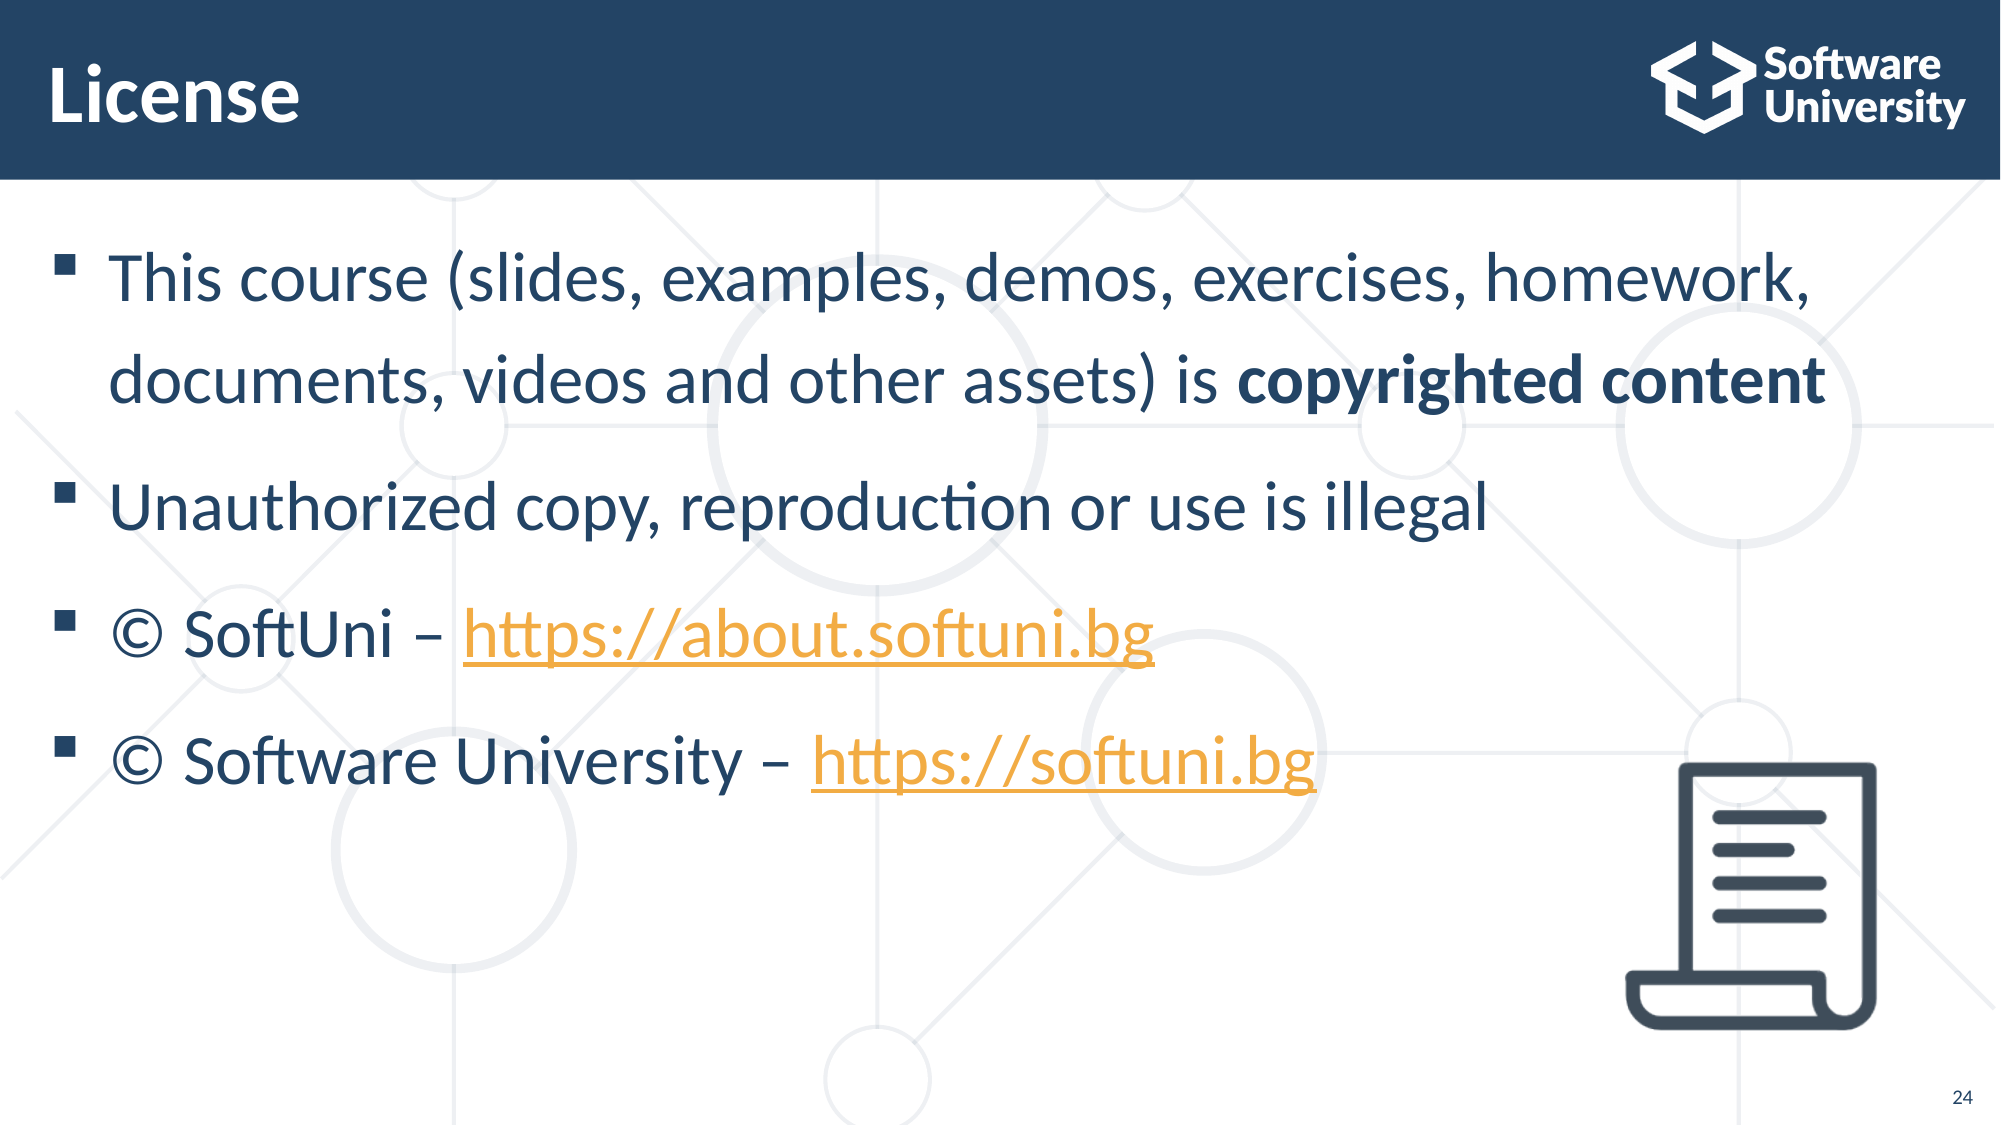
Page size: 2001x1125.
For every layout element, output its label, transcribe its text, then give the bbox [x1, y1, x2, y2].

title License [31, 16, 1625, 162]
picture [1651, 41, 1966, 134]
picture [1598, 728, 1916, 1065]
list This course (slides, examples, demos, exercises, homework, documents, videos and other assets) is copyrighted content Unauthorized copy, reproduction or use is illegal © SoftUni – https://about.softuni.bg © Software University – https://softuni.bg [31, 208, 1970, 1104]
slide_number 24 [1927, 1067, 1989, 1117]
